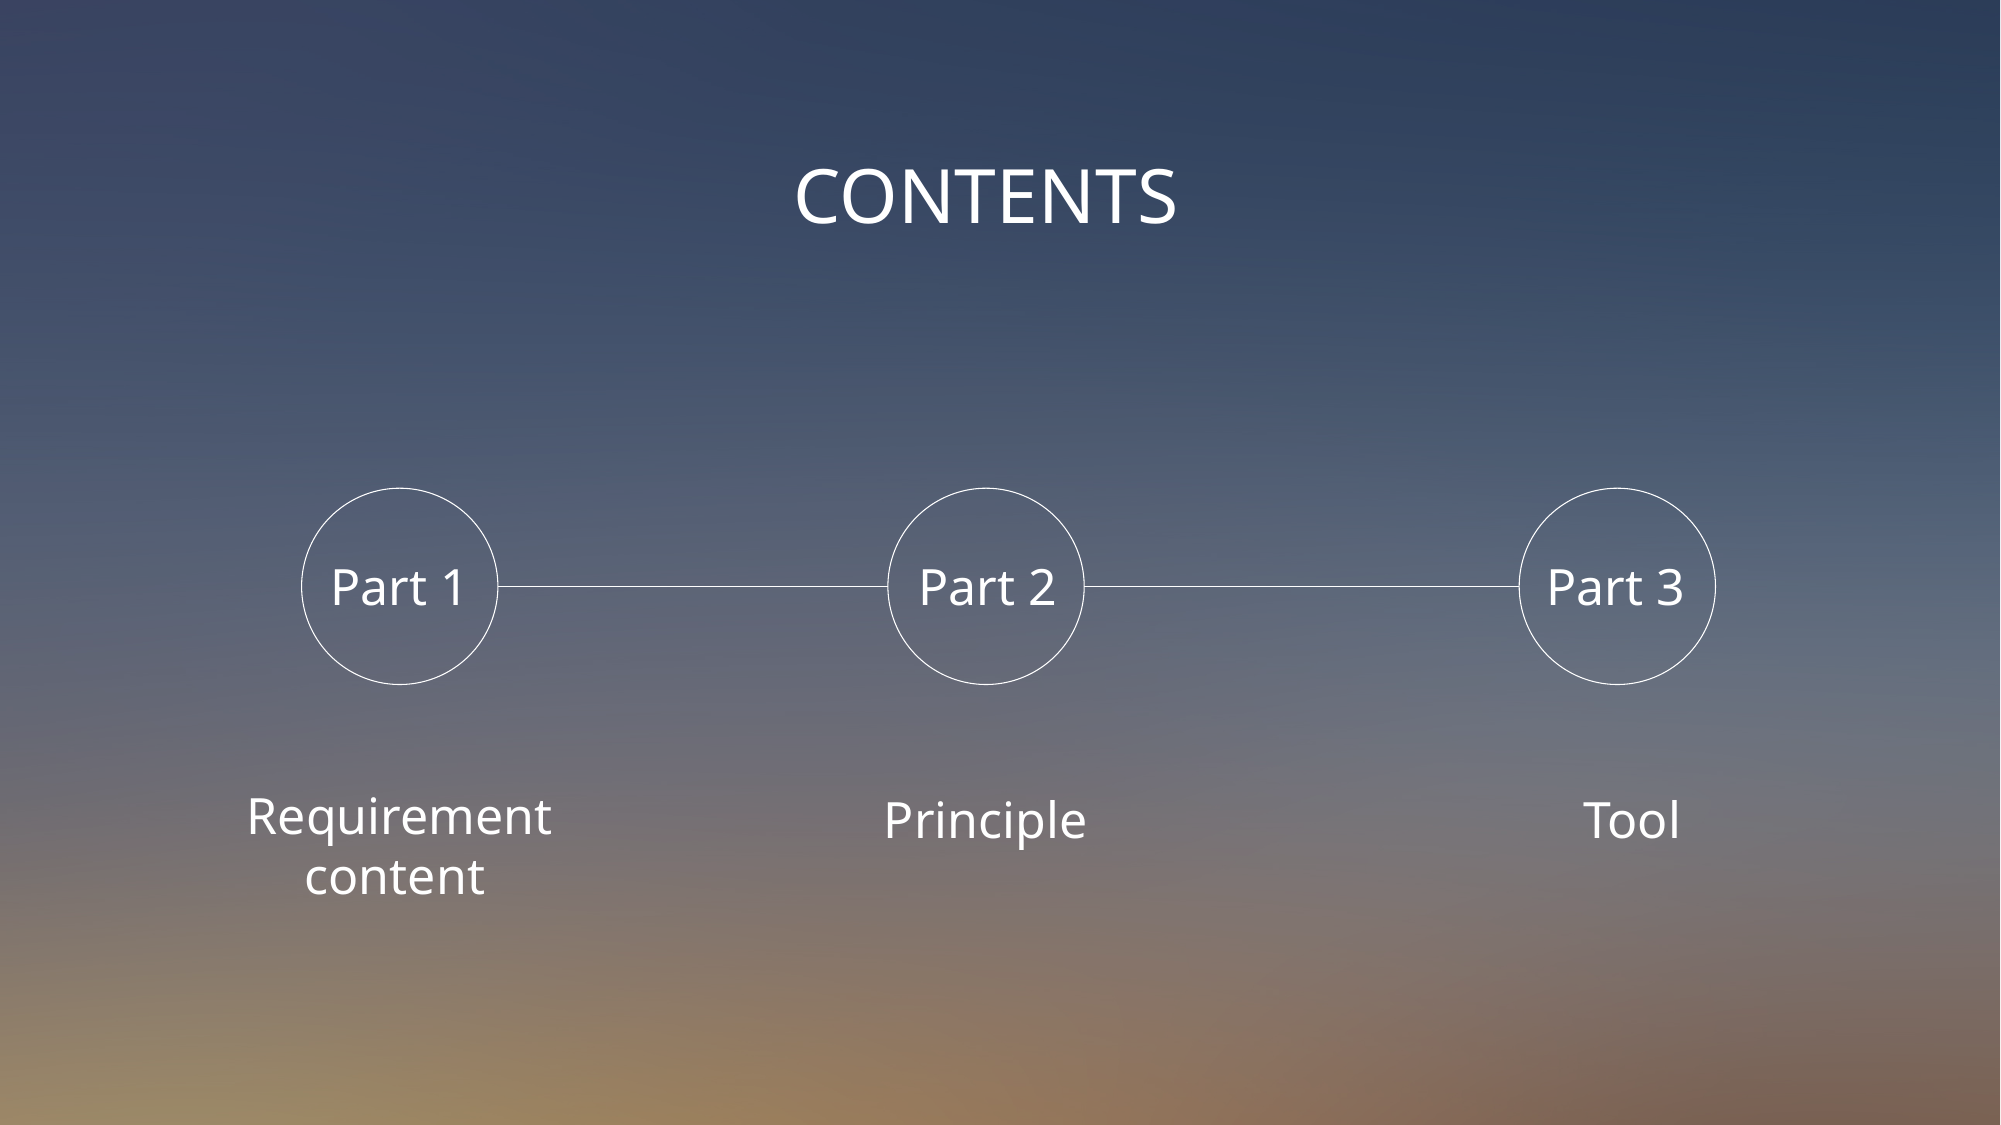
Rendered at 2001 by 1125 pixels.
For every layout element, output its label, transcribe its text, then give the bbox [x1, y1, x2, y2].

text_box Part 2 [892, 548, 1084, 624]
text_box [894, 487, 1078, 548]
text_box Tool [1506, 781, 1759, 856]
text_box CONTENTS [725, 140, 1247, 281]
text_box [886, 554, 892, 618]
text_box [1525, 487, 1709, 548]
text_box [1711, 553, 1717, 619]
picture [0, 0, 2001, 1125]
text_box [308, 487, 492, 548]
text_box Part 3 [1520, 548, 1711, 624]
text_box Part 1 [304, 548, 496, 624]
text_box [308, 624, 492, 686]
text_box [1525, 624, 1710, 686]
text_box Requirement content [200, 776, 599, 912]
text_box Principle [859, 781, 1113, 856]
text_box [894, 624, 1078, 686]
text_box [300, 560, 304, 613]
